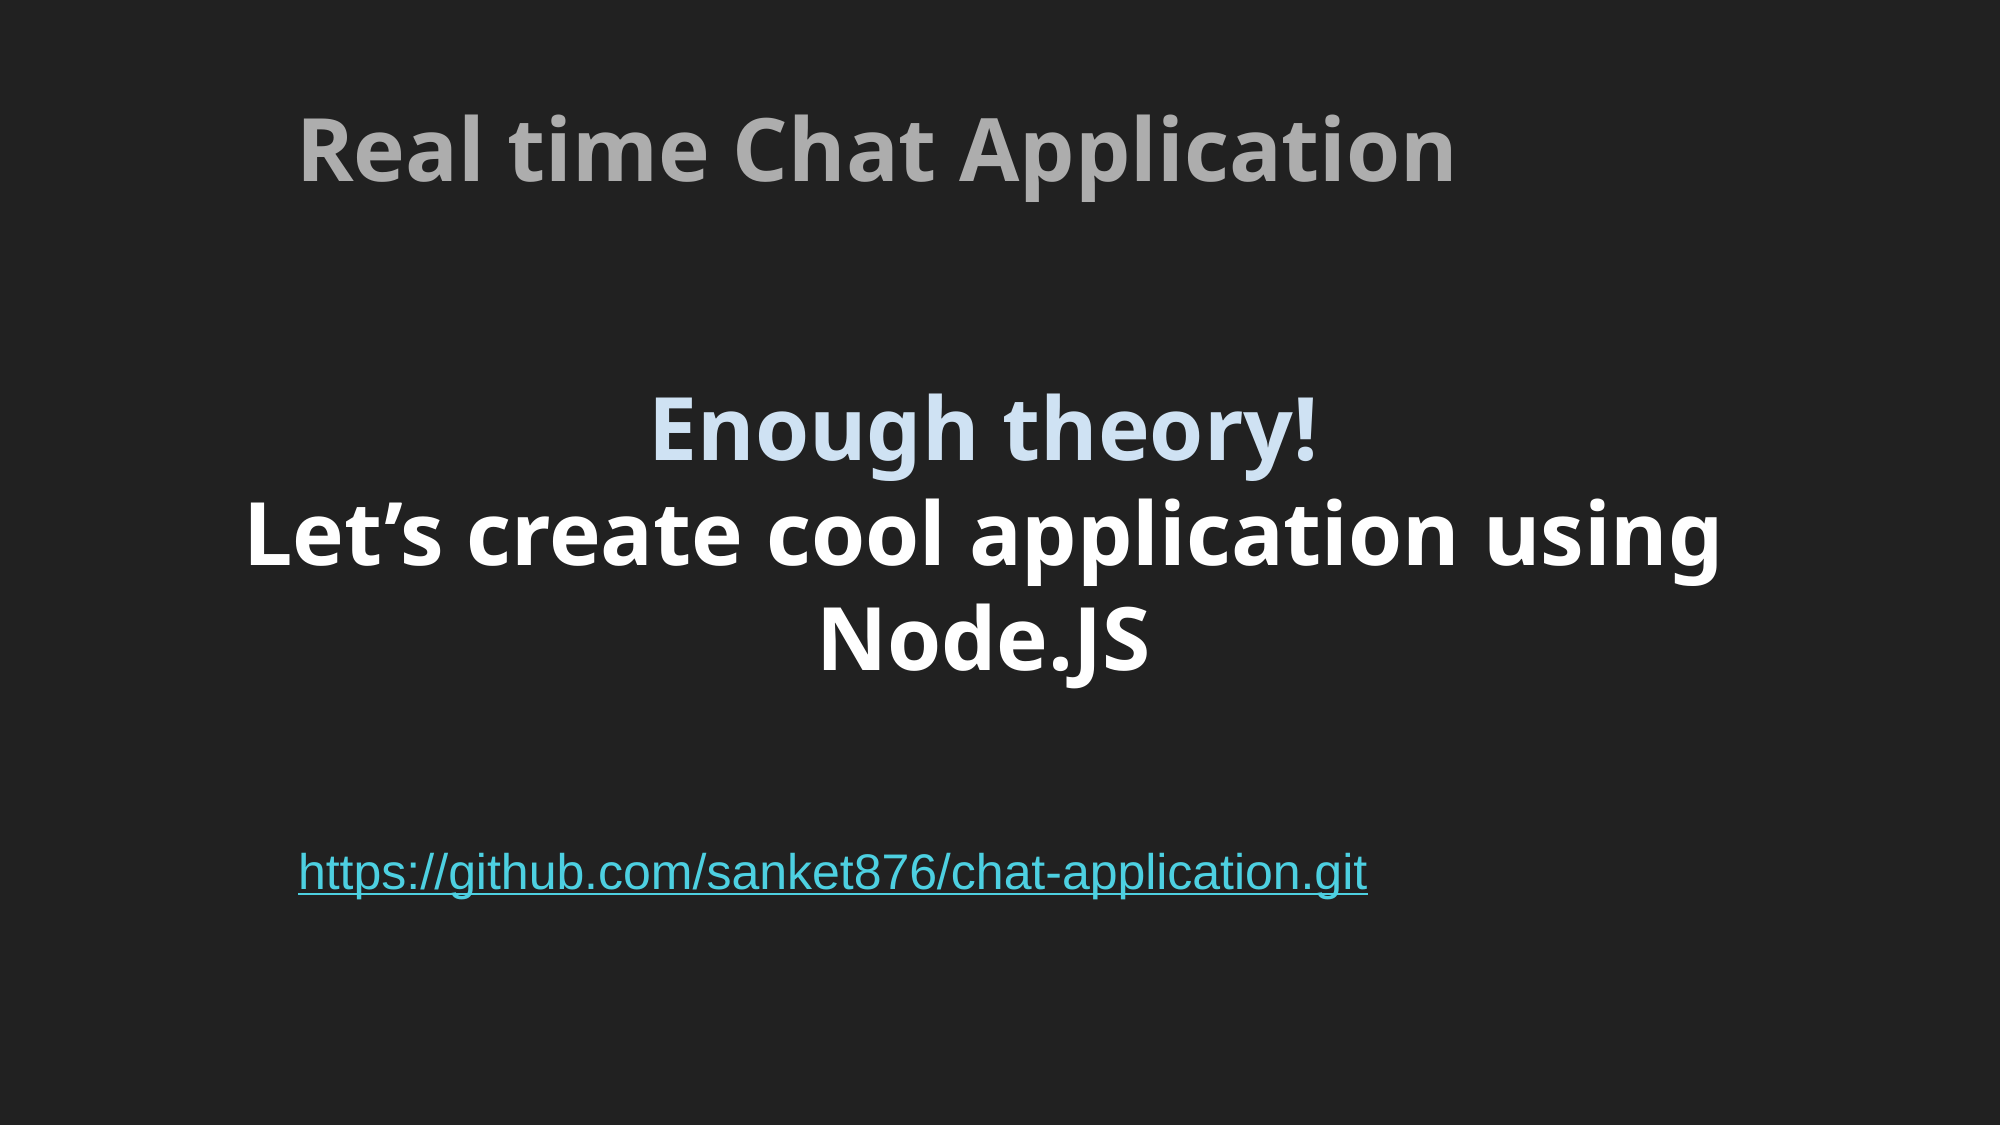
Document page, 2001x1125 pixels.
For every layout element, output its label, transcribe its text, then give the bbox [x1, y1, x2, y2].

title Real time Chat Application [106, 74, 1649, 304]
title Enough theory! Let’s create cool application using Node.JS [128, 352, 1840, 724]
text_box https://github.com/sanket876/chat-application.git [283, 824, 1876, 921]
